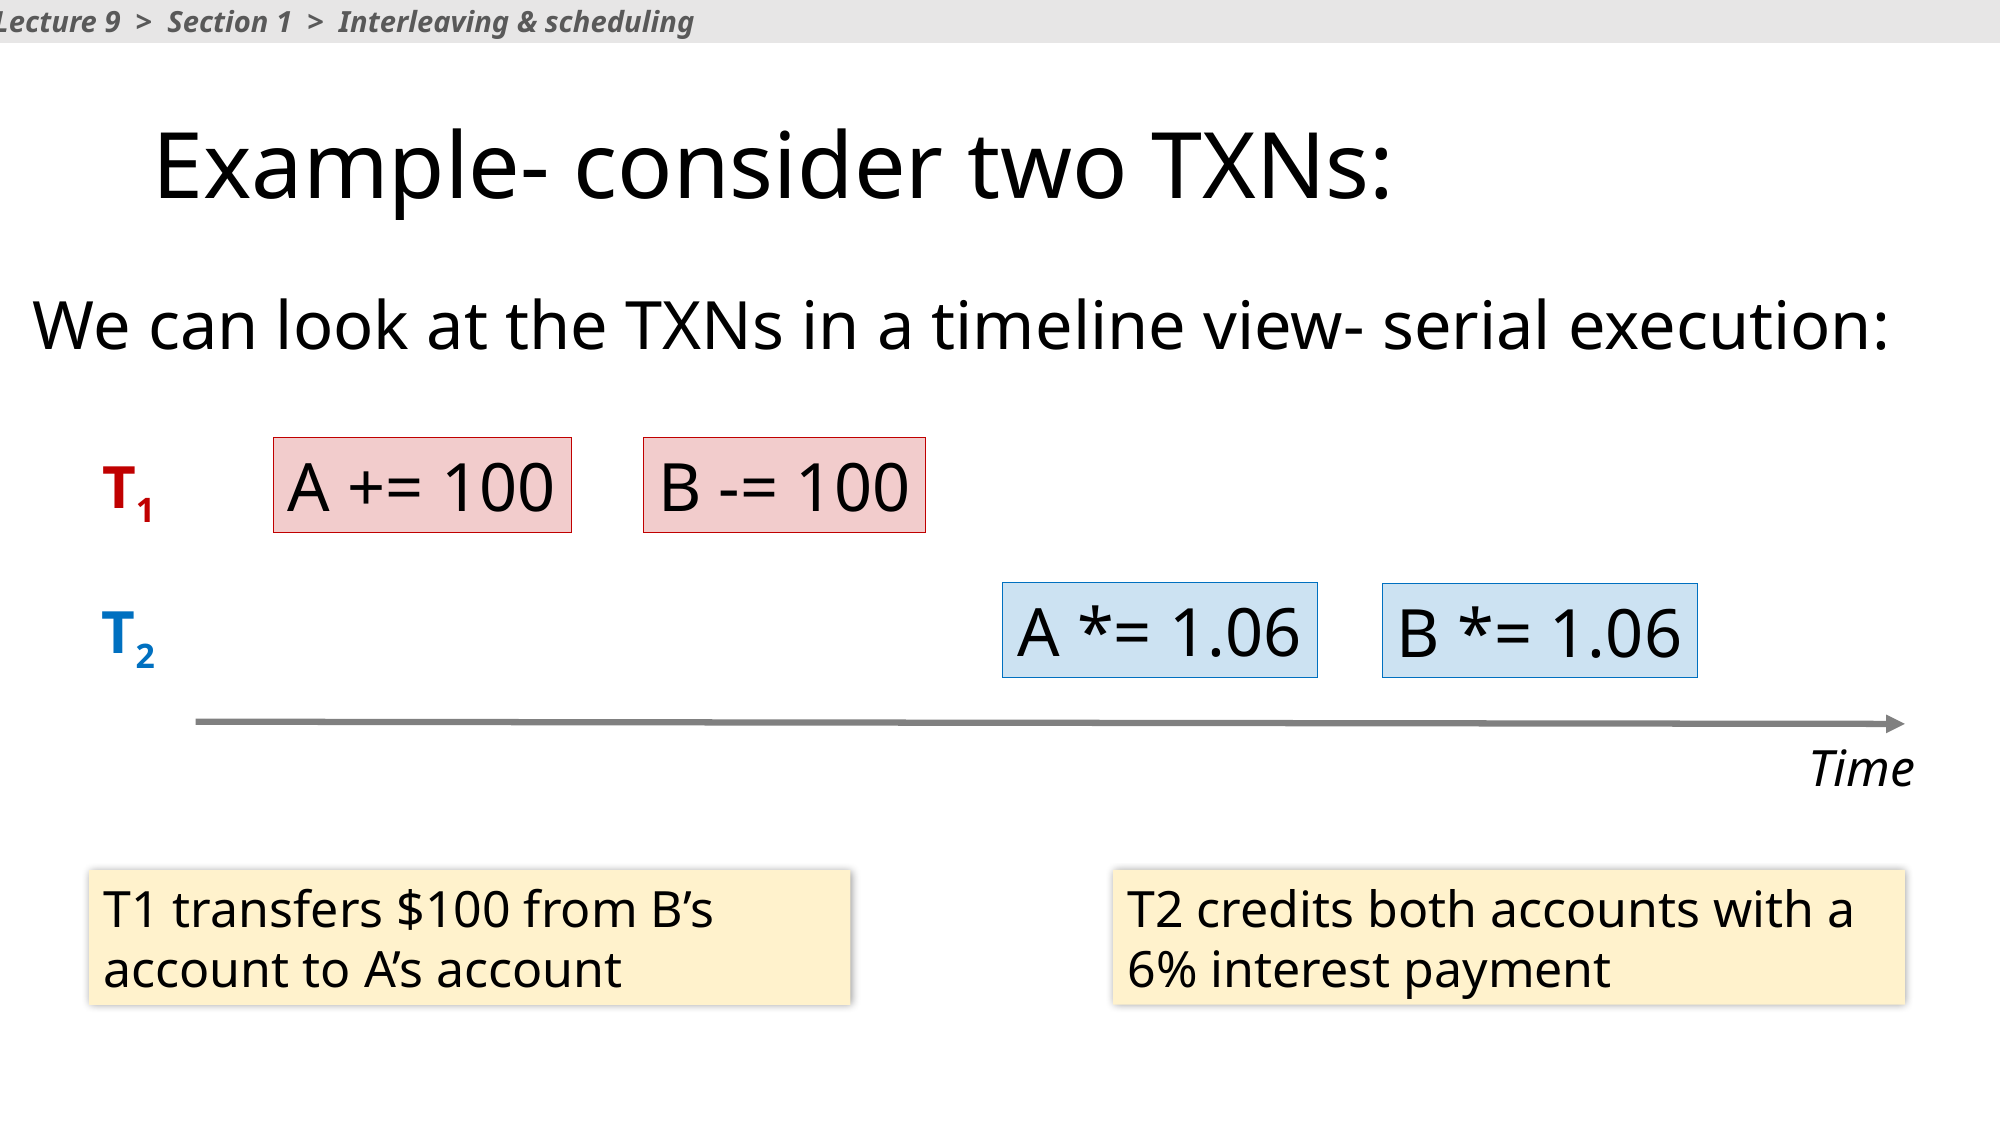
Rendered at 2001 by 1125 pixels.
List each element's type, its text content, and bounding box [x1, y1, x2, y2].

text_box T2 credits both accounts with a 6% interest payment [1113, 869, 1905, 1005]
text_box Time [1794, 728, 1931, 804]
title Example- consider two TXNs: [137, 59, 1863, 275]
text_box T2 [87, 588, 170, 683]
text_box B *= 1.06 [1382, 583, 1698, 678]
text_box B -= 100 [643, 437, 926, 533]
text_box A += 100 [273, 437, 572, 533]
text_box T1 [87, 442, 170, 537]
text_box A *= 1.06 [1002, 582, 1318, 678]
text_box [0, 0, 2000, 47]
text_box T1 transfers $100 from B’s account to A’s account [89, 870, 851, 1005]
text_box We can look at the TXNs in a timeline view- serial execution: [17, 275, 1908, 371]
